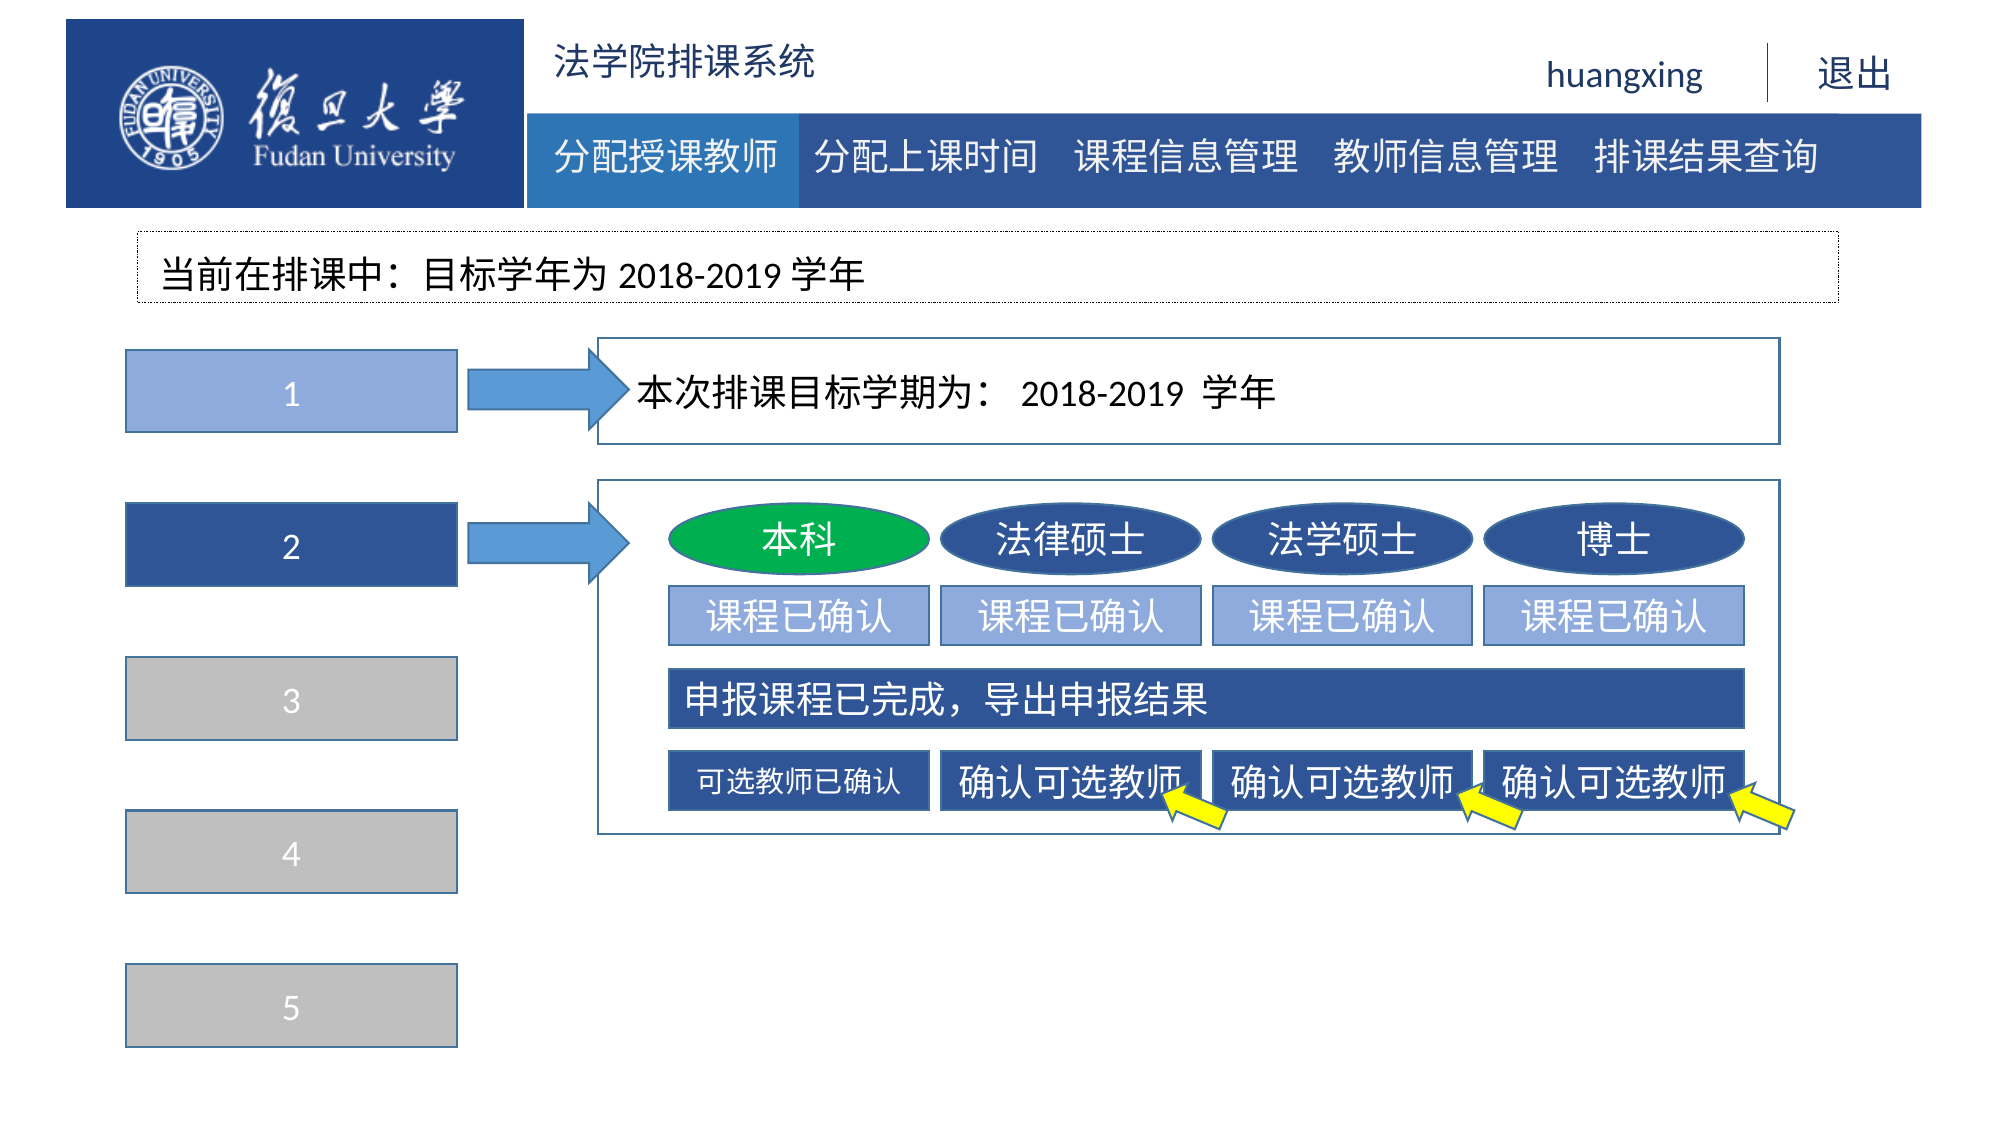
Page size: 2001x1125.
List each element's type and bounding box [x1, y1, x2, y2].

text_box [467, 479, 1796, 835]
text_box [467, 337, 1781, 445]
picture [66, 19, 524, 209]
text_box [125, 656, 458, 741]
text_box [125, 349, 458, 433]
text_box [125, 963, 458, 1048]
text_box [137, 231, 1840, 304]
text_box [526, 18, 1922, 209]
text_box [125, 502, 458, 587]
text_box [125, 809, 458, 894]
